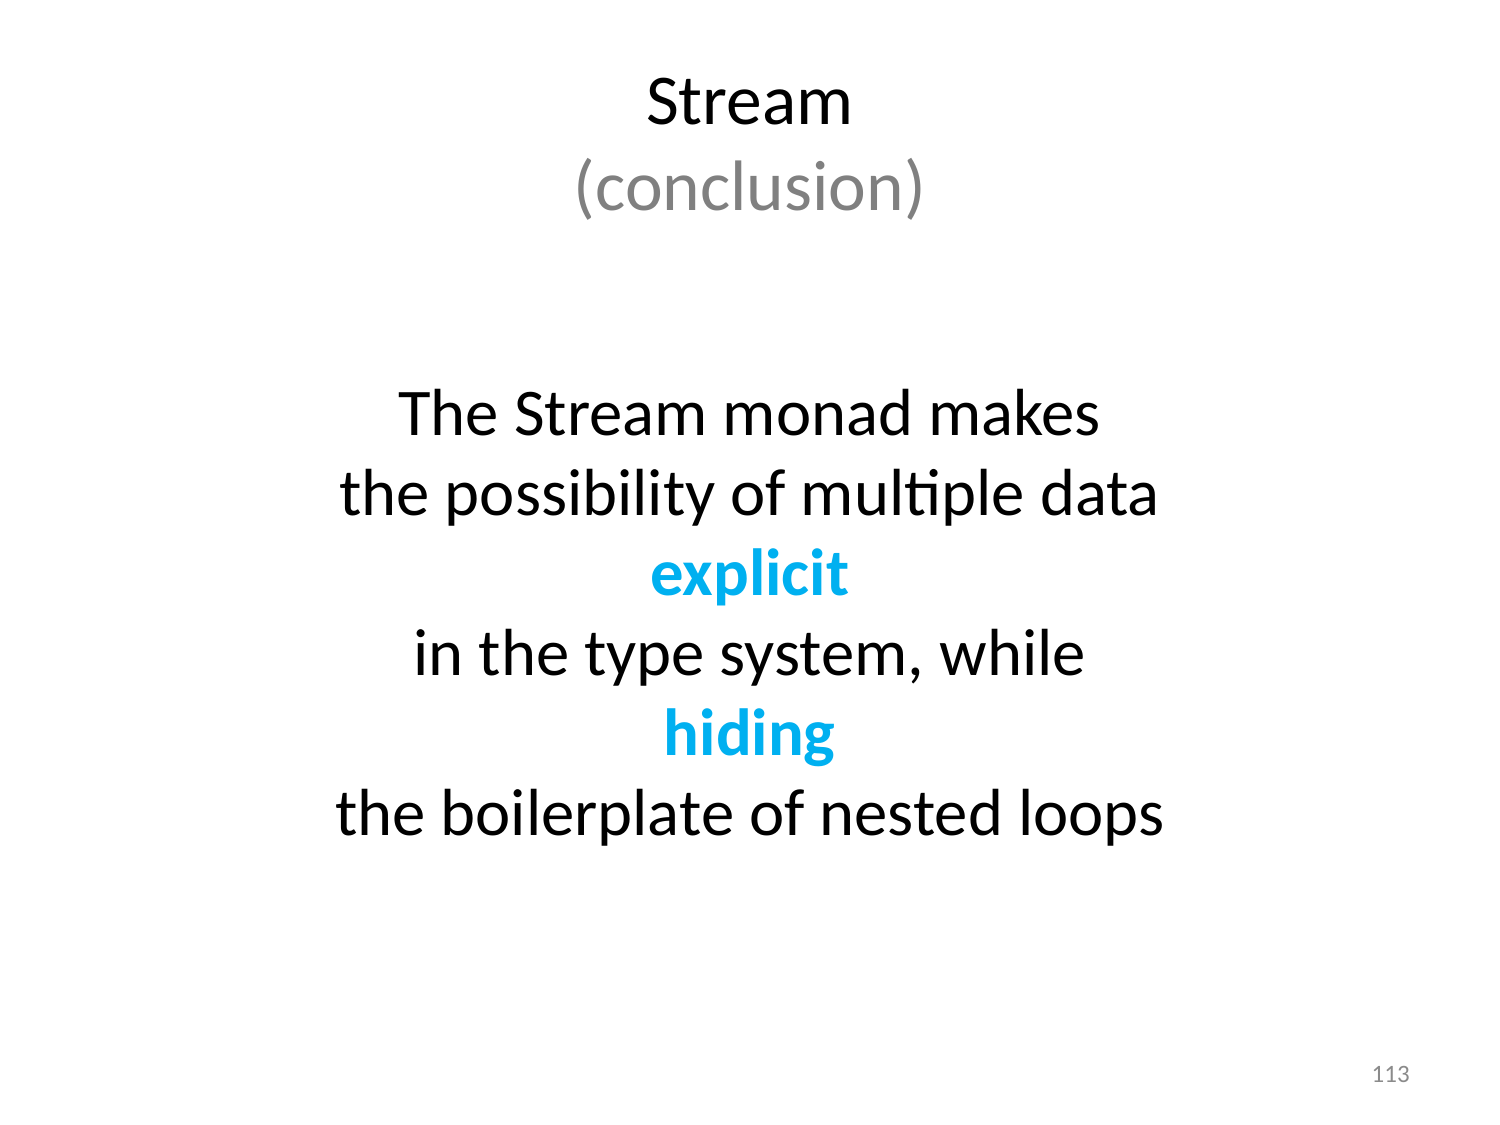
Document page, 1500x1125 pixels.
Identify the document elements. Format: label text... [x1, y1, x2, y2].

list The Stream monad makes the possibility of multiple data explicit in the type system, while hiding the boilerplate of nested loops [75, 361, 1425, 934]
slide_number 113 [1074, 1042, 1425, 1103]
title Stream (conclusion) [75, 45, 1425, 233]
